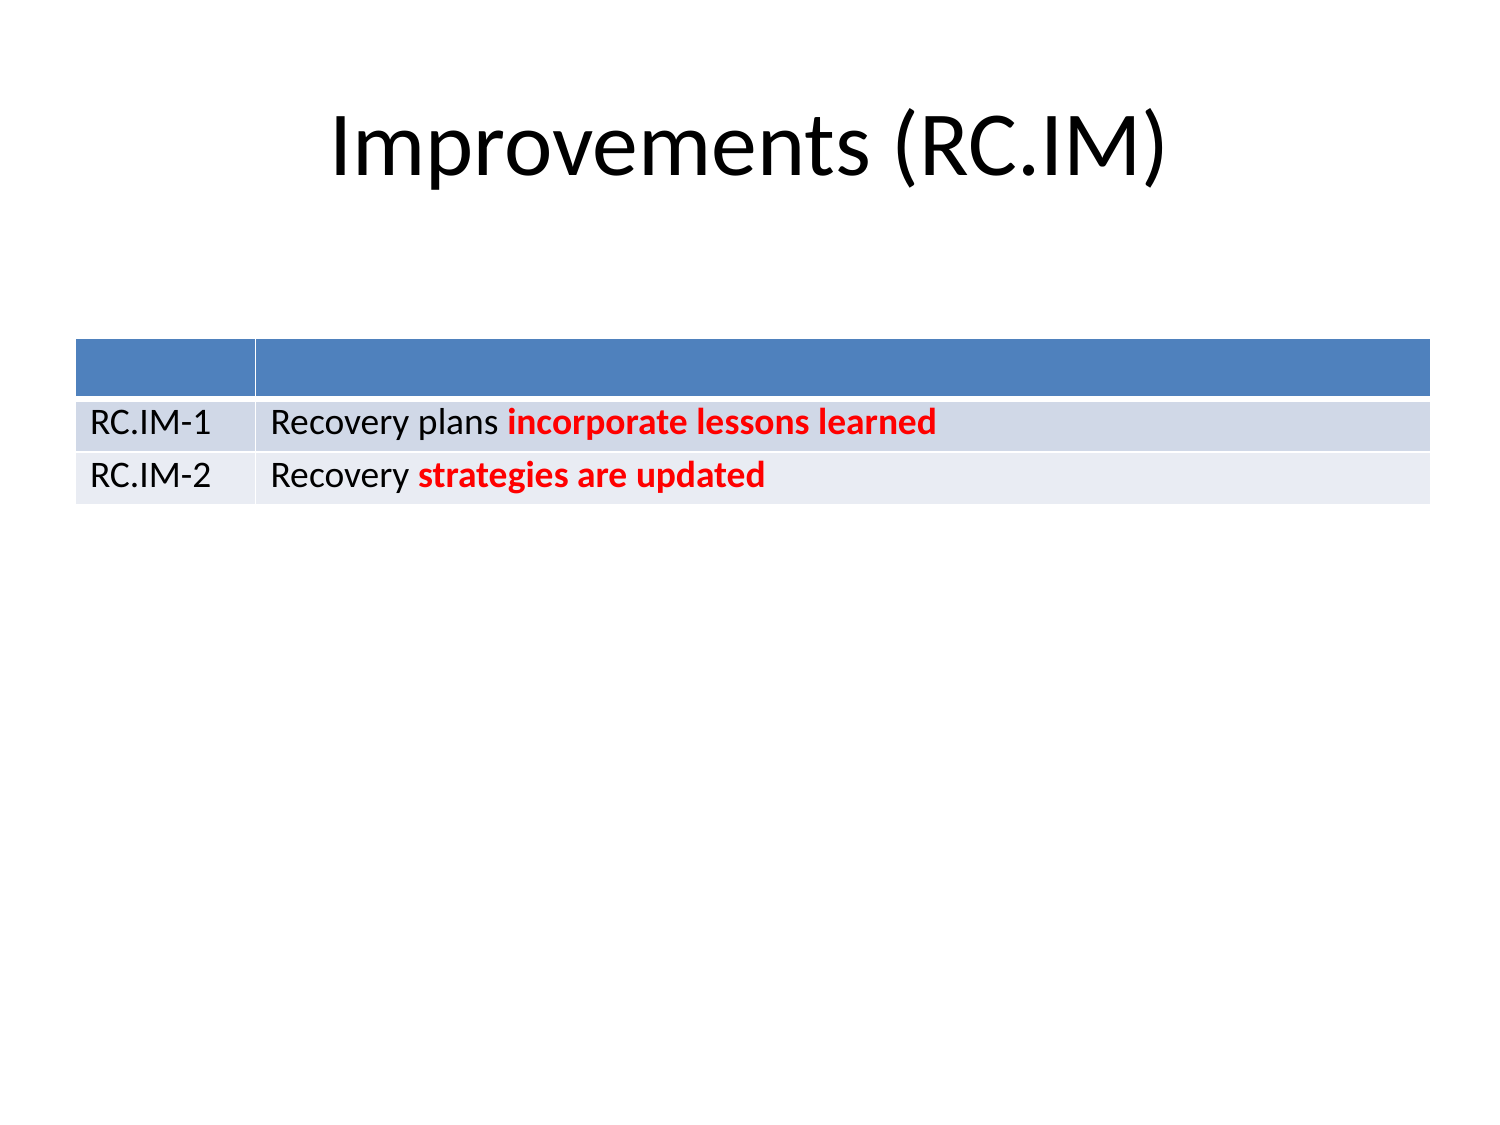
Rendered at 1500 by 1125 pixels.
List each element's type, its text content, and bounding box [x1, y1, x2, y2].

table_cell RC.IM-2 [76, 453, 255, 504]
table_header [256, 339, 1430, 396]
title Improvements (RC.IM) [75, 45, 1425, 233]
table_cell RC.IM-1 [76, 402, 255, 451]
table_header [76, 339, 255, 396]
table_cell Recovery strategies are updated [256, 453, 1430, 504]
table_cell Recovery plans incorporate lessons learned [256, 402, 1430, 451]
